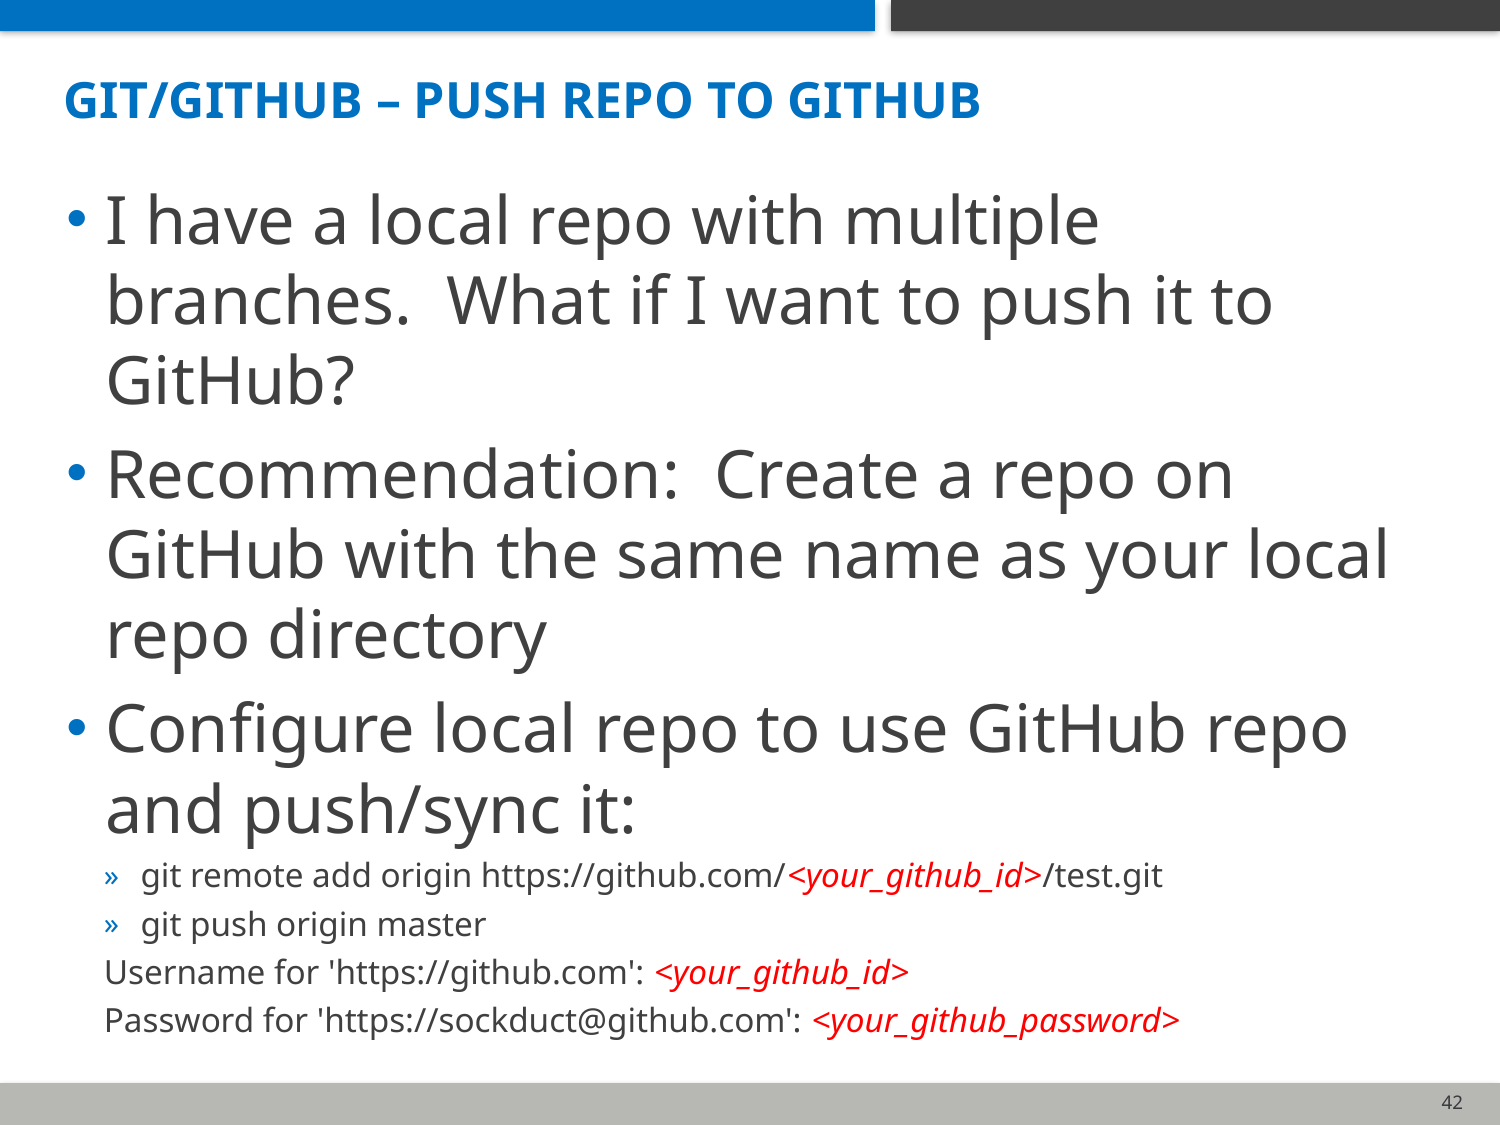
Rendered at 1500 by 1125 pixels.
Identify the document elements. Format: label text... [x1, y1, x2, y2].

title Git/Github – Push repo to github [48, 54, 1424, 142]
list I have a local repo with multiple branches. What if I want to push it to GitHub? Recommendation: Create a repo on GitHub with the same name as your local repo directory Configure local repo to use GitHub repo and push/sync it: git remote add origin https://github.com/<your_github_id>/test.git git push origin master Username for 'https://github.com': <your_github_id> Password for 'https://sockduct@github.com': <your_github_password> [51, 170, 1425, 1052]
